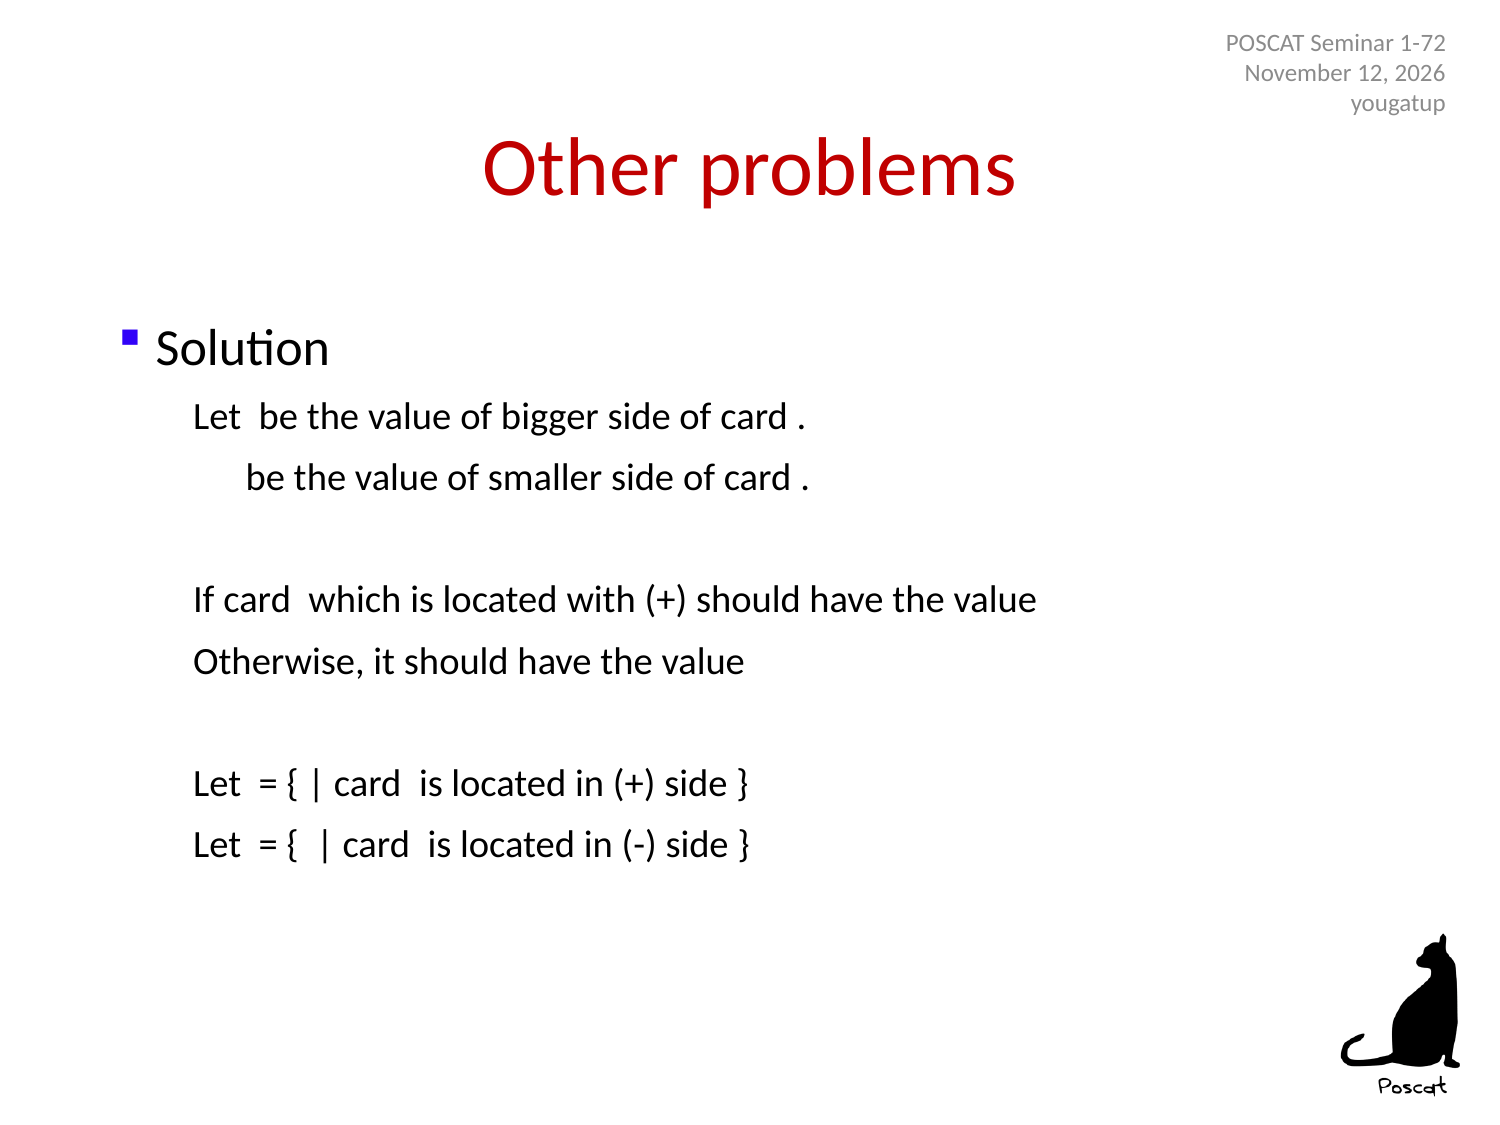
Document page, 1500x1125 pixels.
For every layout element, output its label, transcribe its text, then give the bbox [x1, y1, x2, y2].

title Other problems [103, 59, 1397, 278]
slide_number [1123, 29, 1462, 113]
picture [1317, 927, 1500, 1103]
